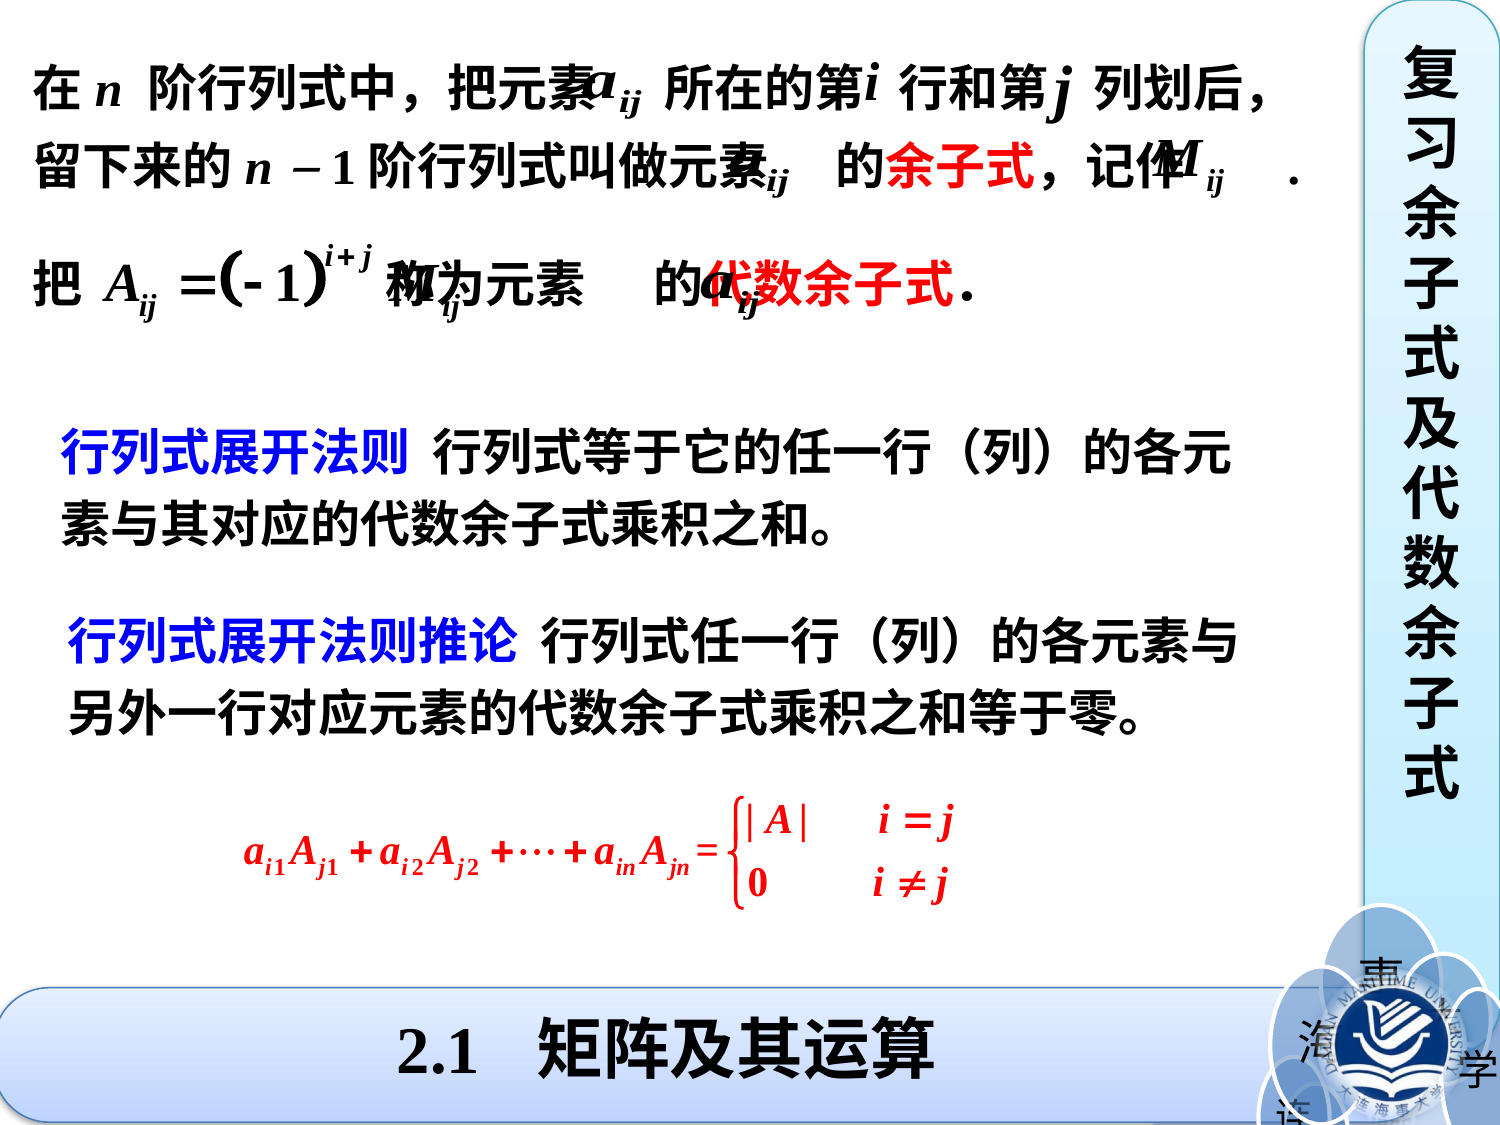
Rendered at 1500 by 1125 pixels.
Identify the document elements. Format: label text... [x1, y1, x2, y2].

subtitle 复习余子式及代数余子式 [1387, 28, 1471, 917]
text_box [17, 30, 1319, 209]
picture [1310, 960, 1481, 1114]
title 2.1 矩阵及其运算 [29, 999, 1305, 1094]
text_box 行列式展开法则 行列式等于它的任一行（列）的各元素与其对应的代数余子式乘积之和。 [45, 401, 1296, 560]
text_box 行列式展开法则推论 行列式任一行（列）的各元素与另外一行对应元素的代数余子式乘积之和等于零。 [53, 590, 1304, 749]
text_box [238, 786, 962, 918]
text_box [17, 231, 1294, 334]
